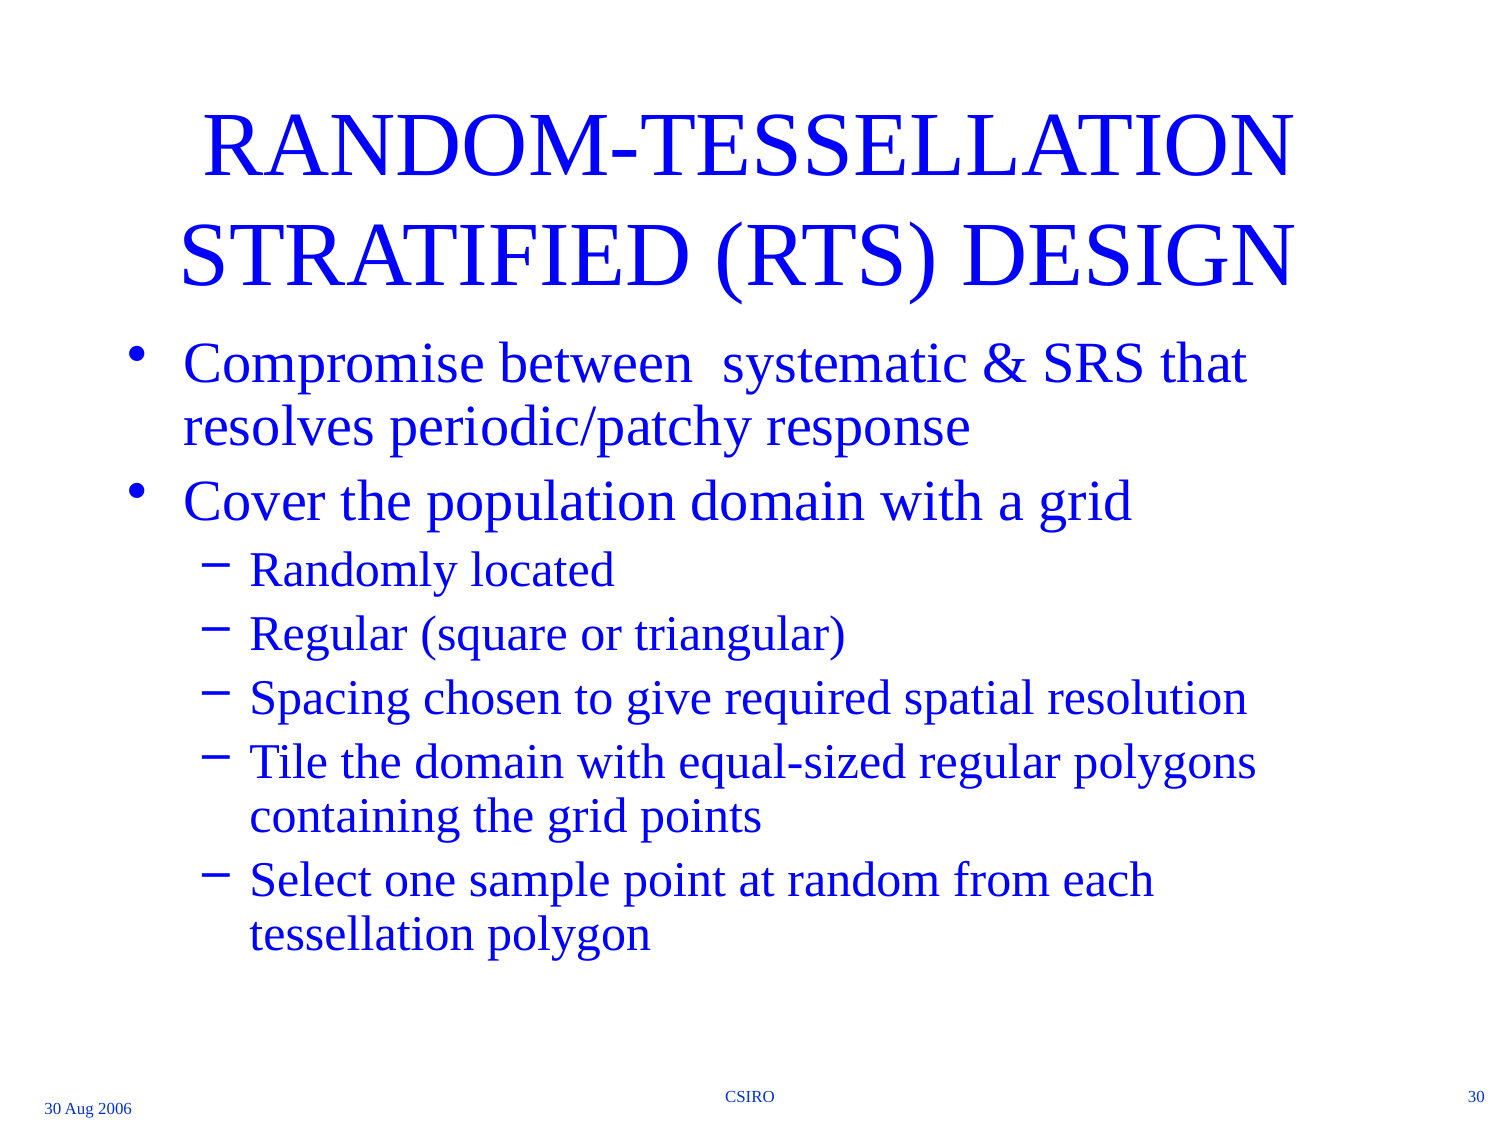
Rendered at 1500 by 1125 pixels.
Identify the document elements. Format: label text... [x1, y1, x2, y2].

title RANDOM-TESSELLATION STRATIFIED (RTS) DESIGN [112, 99, 1388, 288]
slide_number 30 [1074, 1058, 1500, 1101]
list Compromise between systematic & SRS that resolves periodic/patchy response Cover the population domain with a grid Randomly located Regular (square or triangular) Spacing chosen to give required spatial resolution Tile the domain with equal-sized regular polygons containing the grid points Select one sample point at random from each tessellation polygon [112, 324, 1388, 1001]
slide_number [29, 1070, 343, 1125]
footer CSIRO [512, 1058, 988, 1101]
